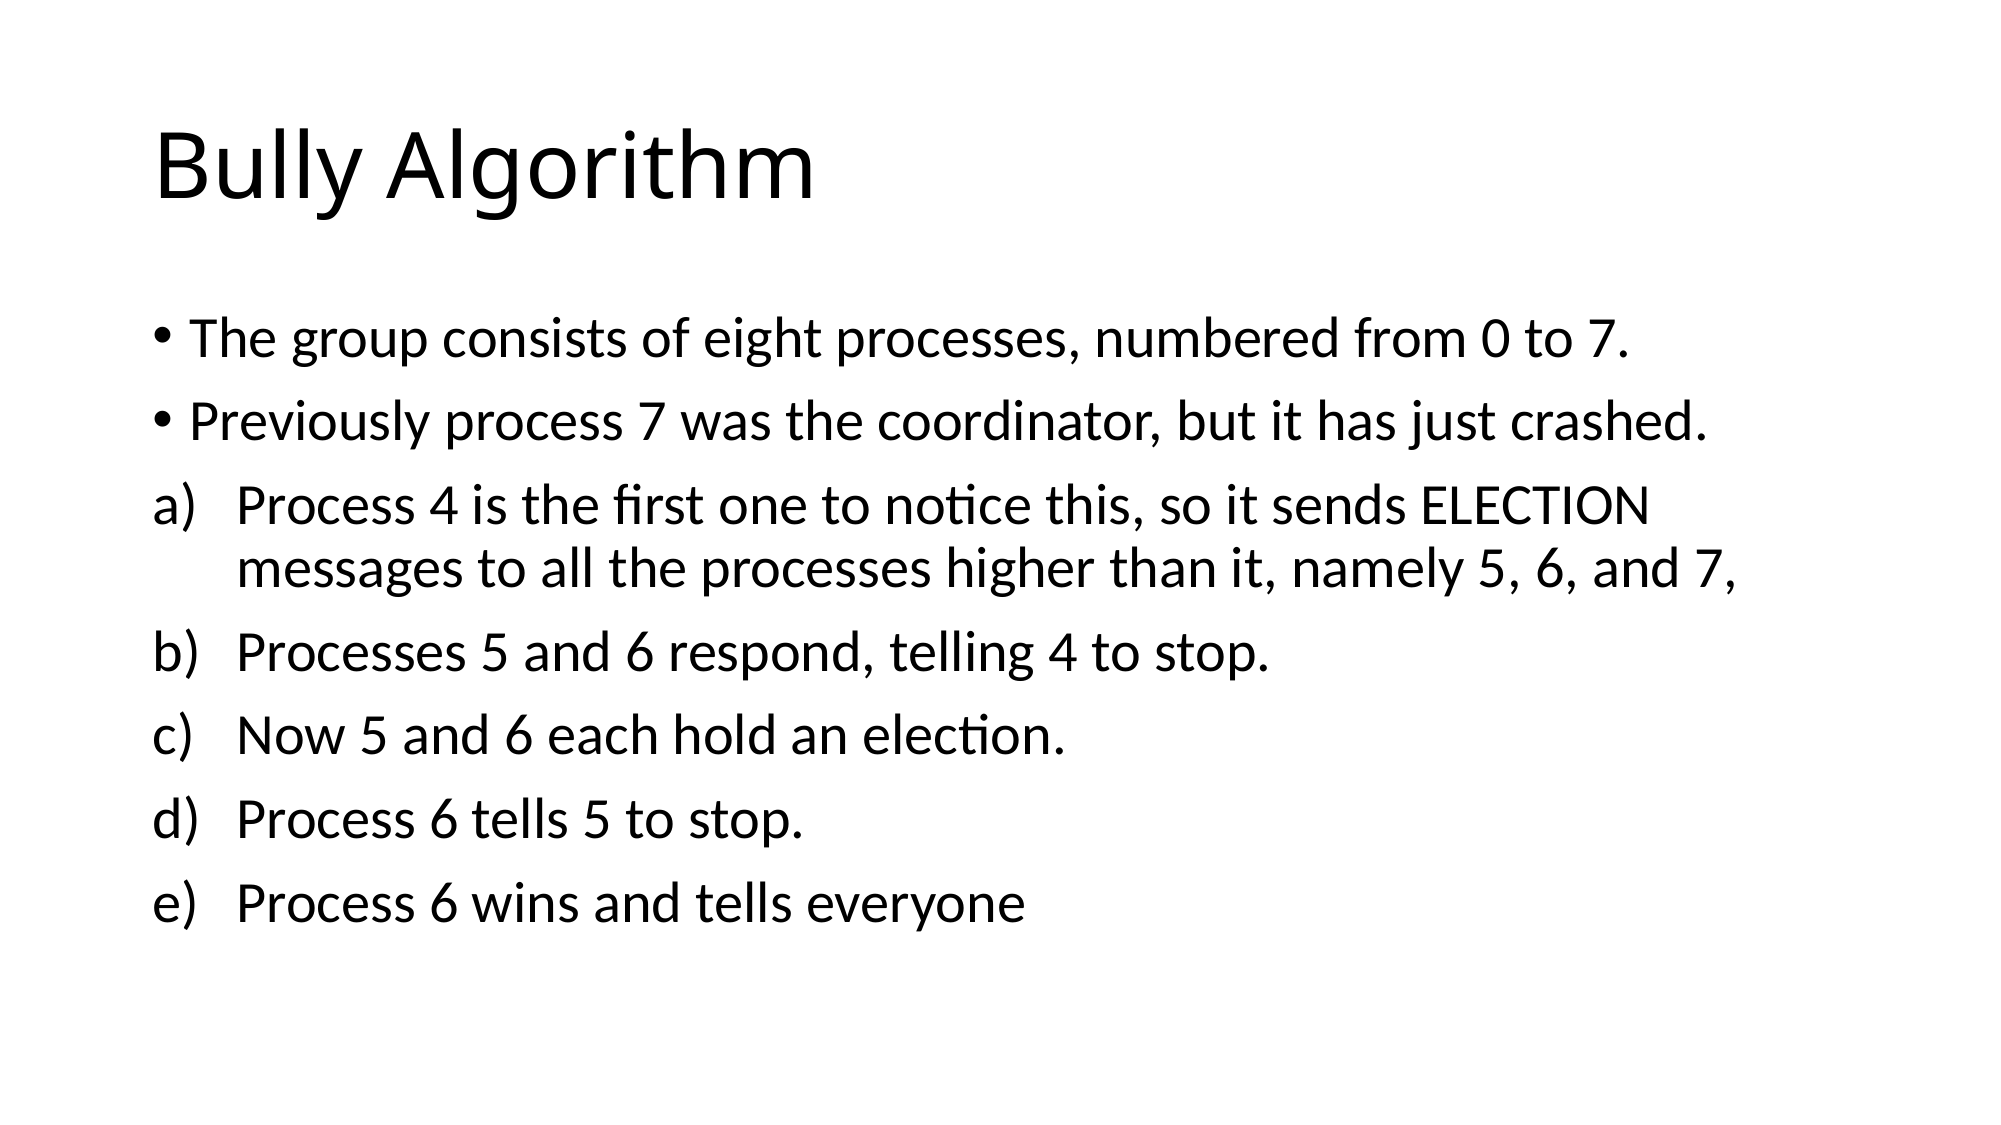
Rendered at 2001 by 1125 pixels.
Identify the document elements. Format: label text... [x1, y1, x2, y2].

title Bully Algorithm [137, 59, 1863, 278]
list The group consists of eight processes, numbered from 0 to 7. Previously process 7 was the coordinator, but it has just crashed. Process 4 is the first one to notice this, so it sends ELECTION messages to all the processes higher than it, namely 5, 6, and 7, Processes 5 and 6 respond, telling 4 to stop. Now 5 and 6 each hold an election. Process 6 tells 5 to stop. Process 6 wins and tells everyone [137, 299, 1863, 1014]
